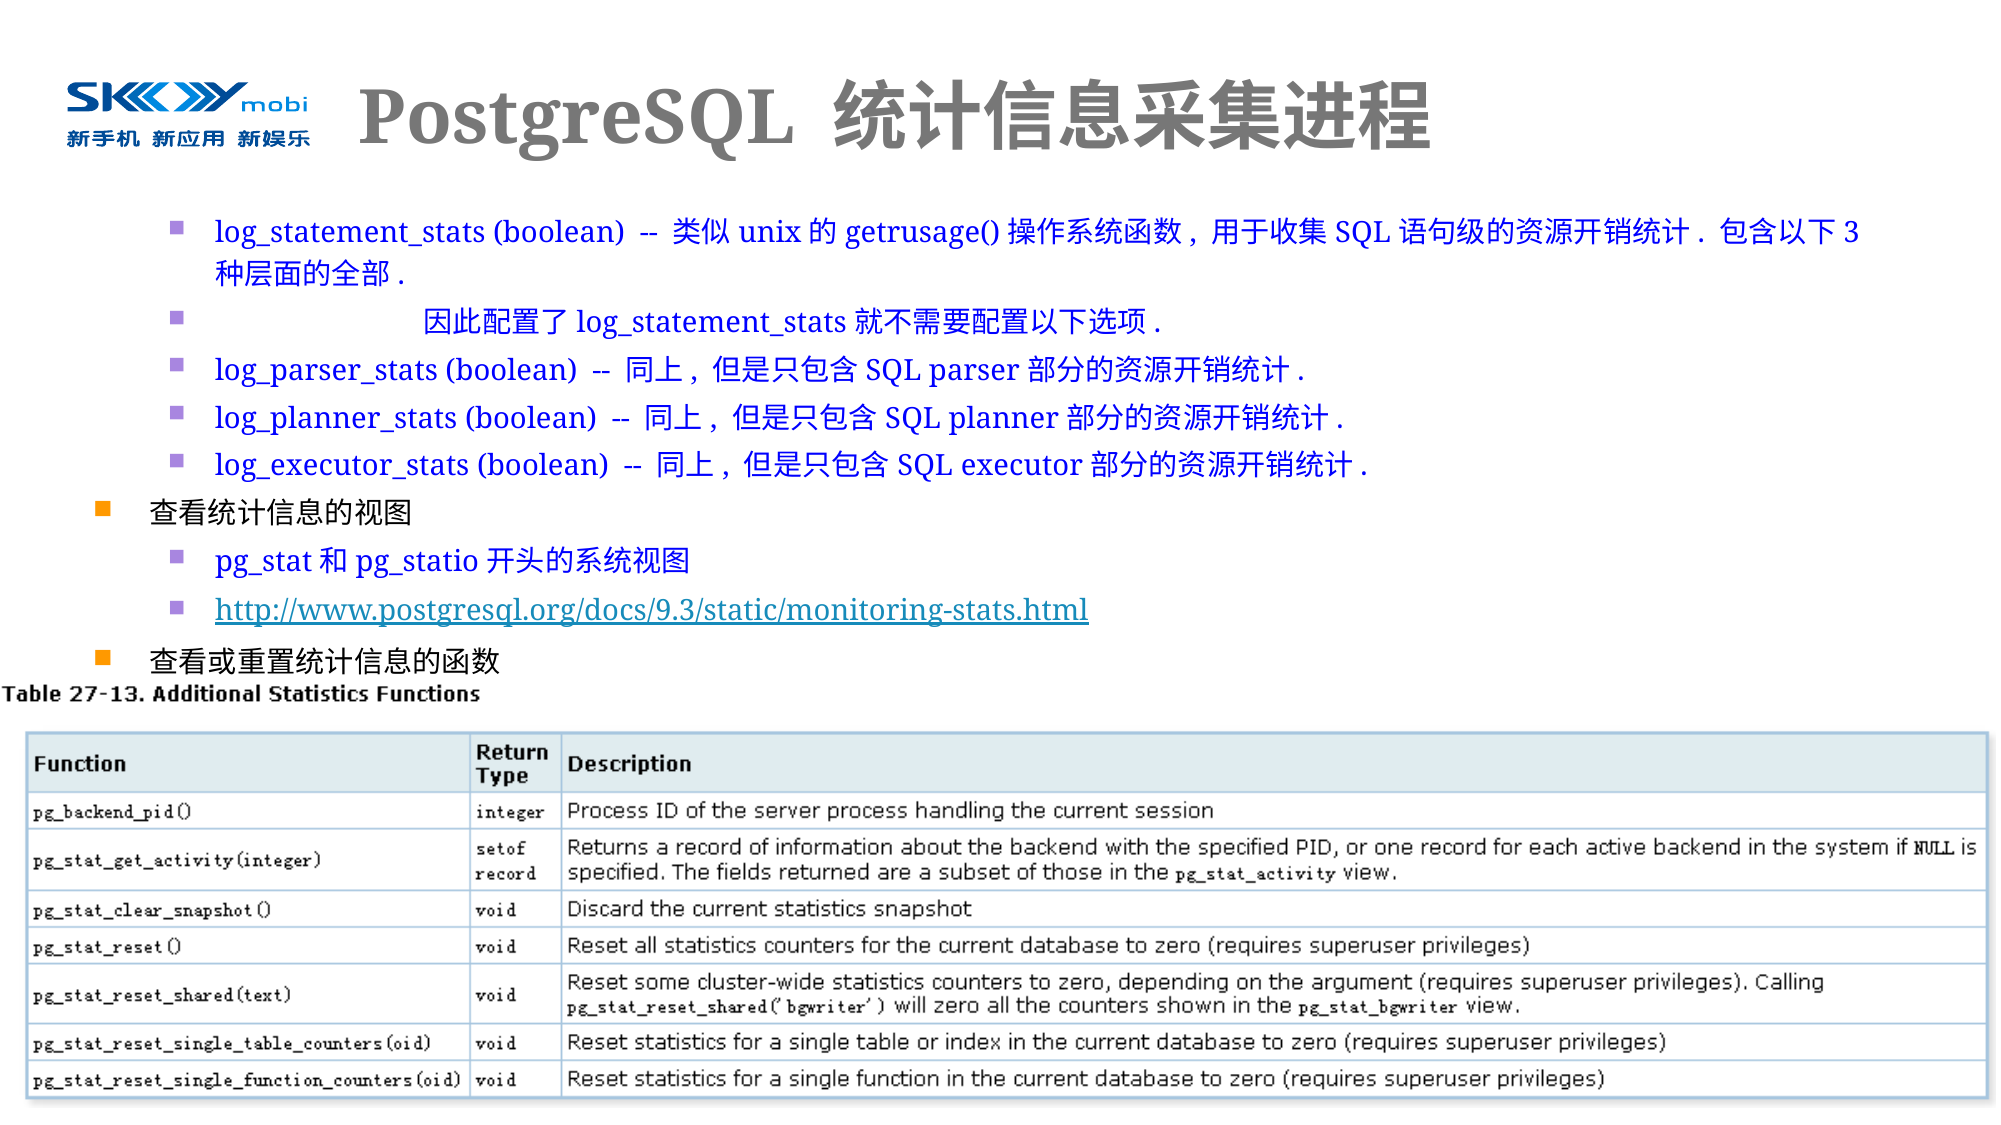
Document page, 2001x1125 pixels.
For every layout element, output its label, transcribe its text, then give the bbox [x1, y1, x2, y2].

title PostgreSQL 统计信息采集进程 [343, 60, 1901, 167]
list log_statement_stats (boolean) -- 类似unix的getrusage()操作系统函数, 用于收集SQL语句级的资源开销统计. 包含以下3种层面的全部. 因此配置了log_statement_stats就不需要配置以下选项. log_parser_stats (boolean) -- 同上, 但是只包含SQL parser部分的资源开销统计. log_planner_stats (boolean) -- 同上, 但是只包含SQL planner部分的资源开销统计. log_executor_stats (boolean) -- 同上, 但是只包含SQL executor部分的资源开销统计. 查看统计信息的视图 pg_stat和pg_statio开头的系统视图 http://www.postgresql.org/docs/9.3/static/monitoring-stats.html 查看或重置统计信息的函数 [77, 198, 1901, 678]
picture [0, 680, 1996, 1109]
